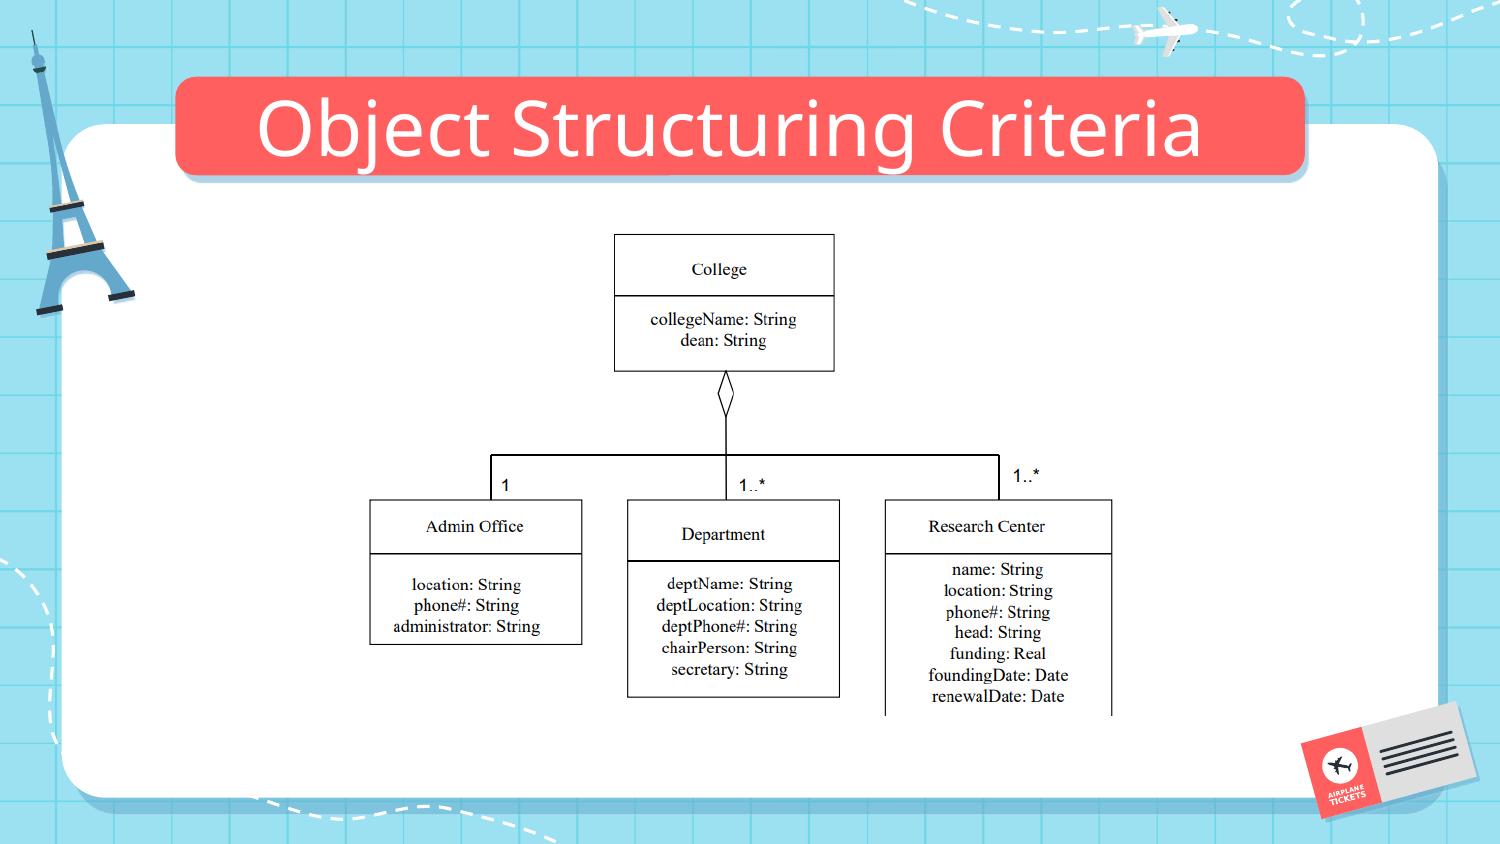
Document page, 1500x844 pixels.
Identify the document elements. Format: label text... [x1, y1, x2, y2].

picture [336, 232, 1132, 716]
text_box [177, 76, 1303, 88]
title Object Structuring Criteria [175, 88, 1305, 164]
text_box [177, 164, 1303, 176]
